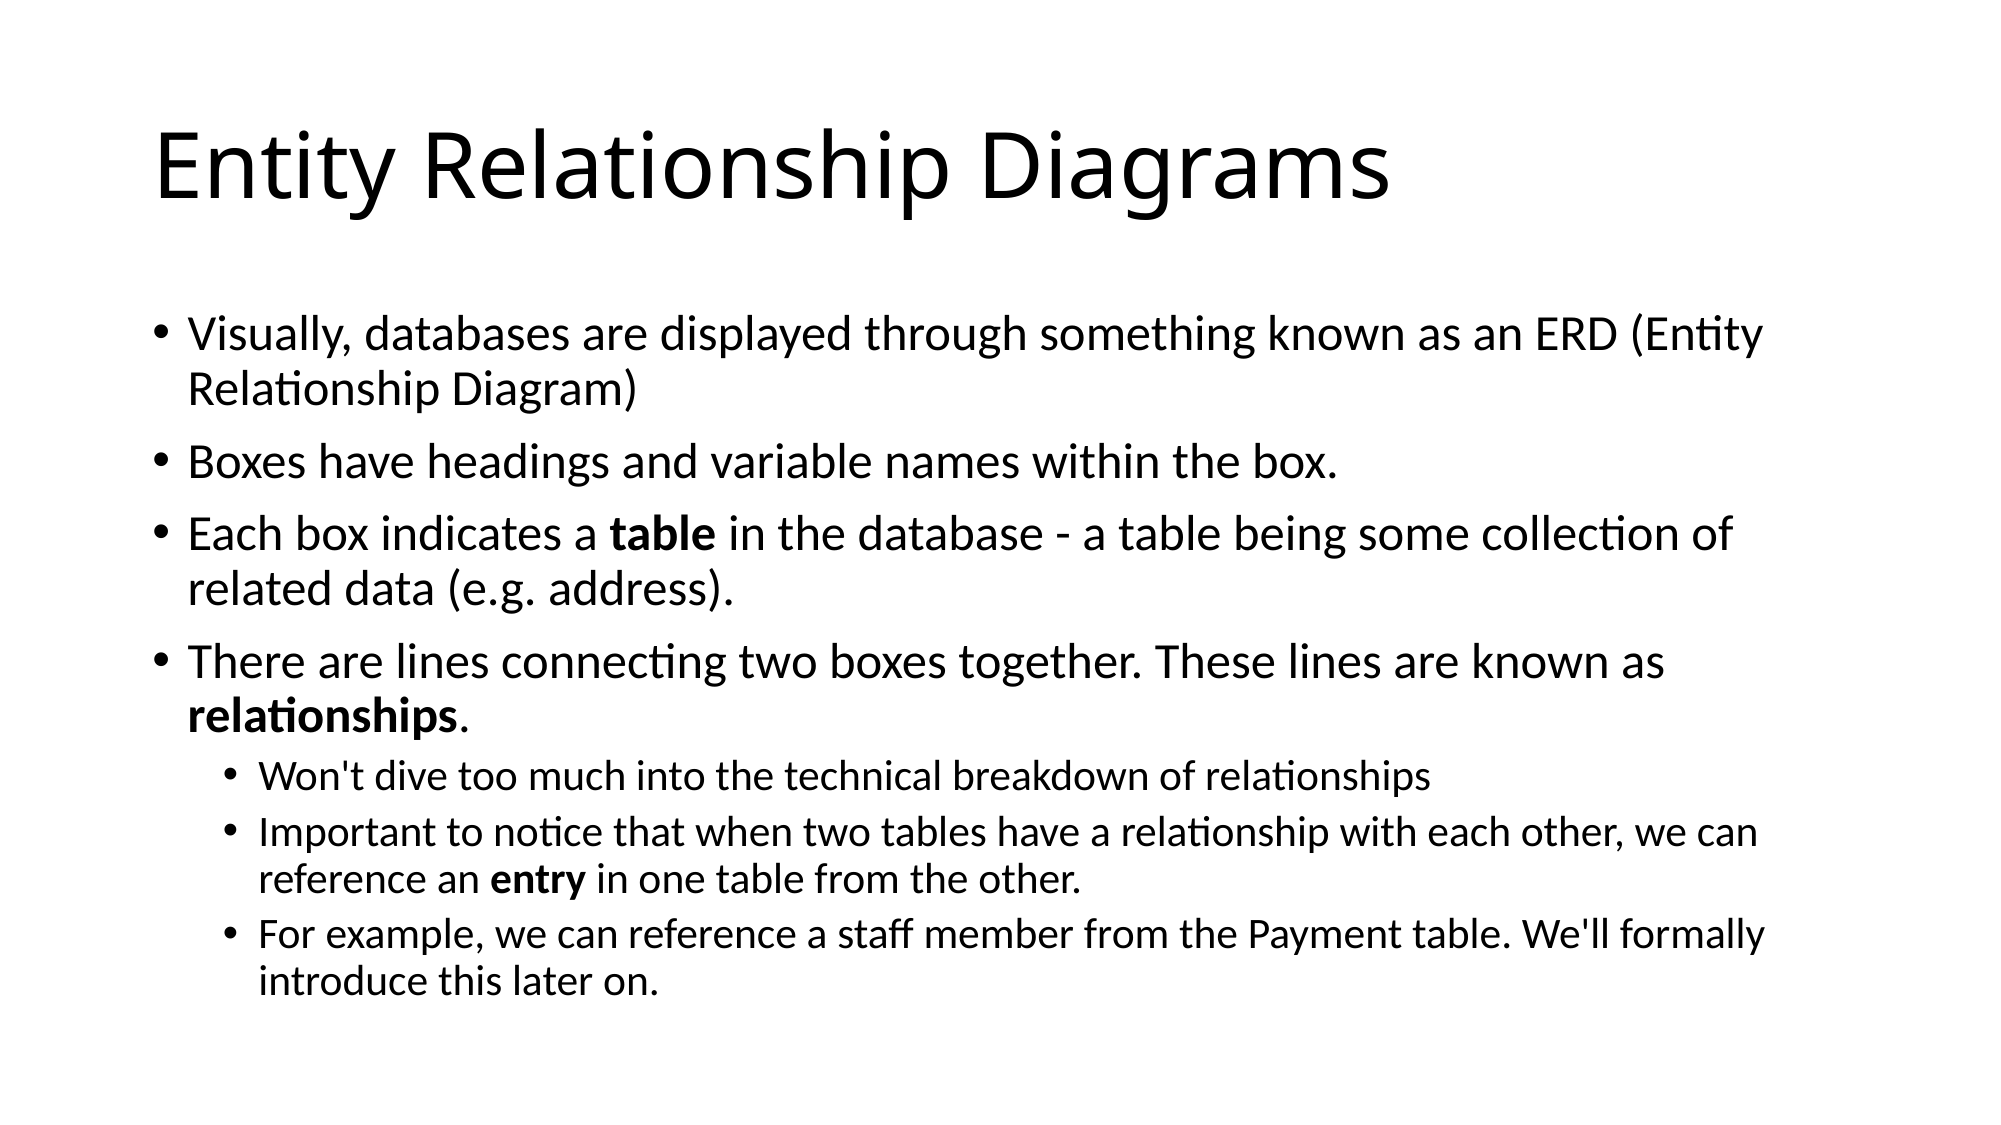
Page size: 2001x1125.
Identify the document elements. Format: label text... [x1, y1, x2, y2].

list Visually, databases are displayed through something known as an ERD (Entity Relationship Diagram) Boxes have headings and variable names within the box. Each box indicates a table in the database - a table being some collection of related data (e.g. address). There are lines connecting two boxes together. These lines are known as relationships. Won't dive too much into the technical breakdown of relationships Important to notice that when two tables have a relationship with each other, we can reference an entry in one table from the other. For example, we can reference a staff member from the Payment table. We'll formally introduce this later on. [137, 299, 1863, 1014]
title Entity Relationship Diagrams [137, 59, 1863, 278]
